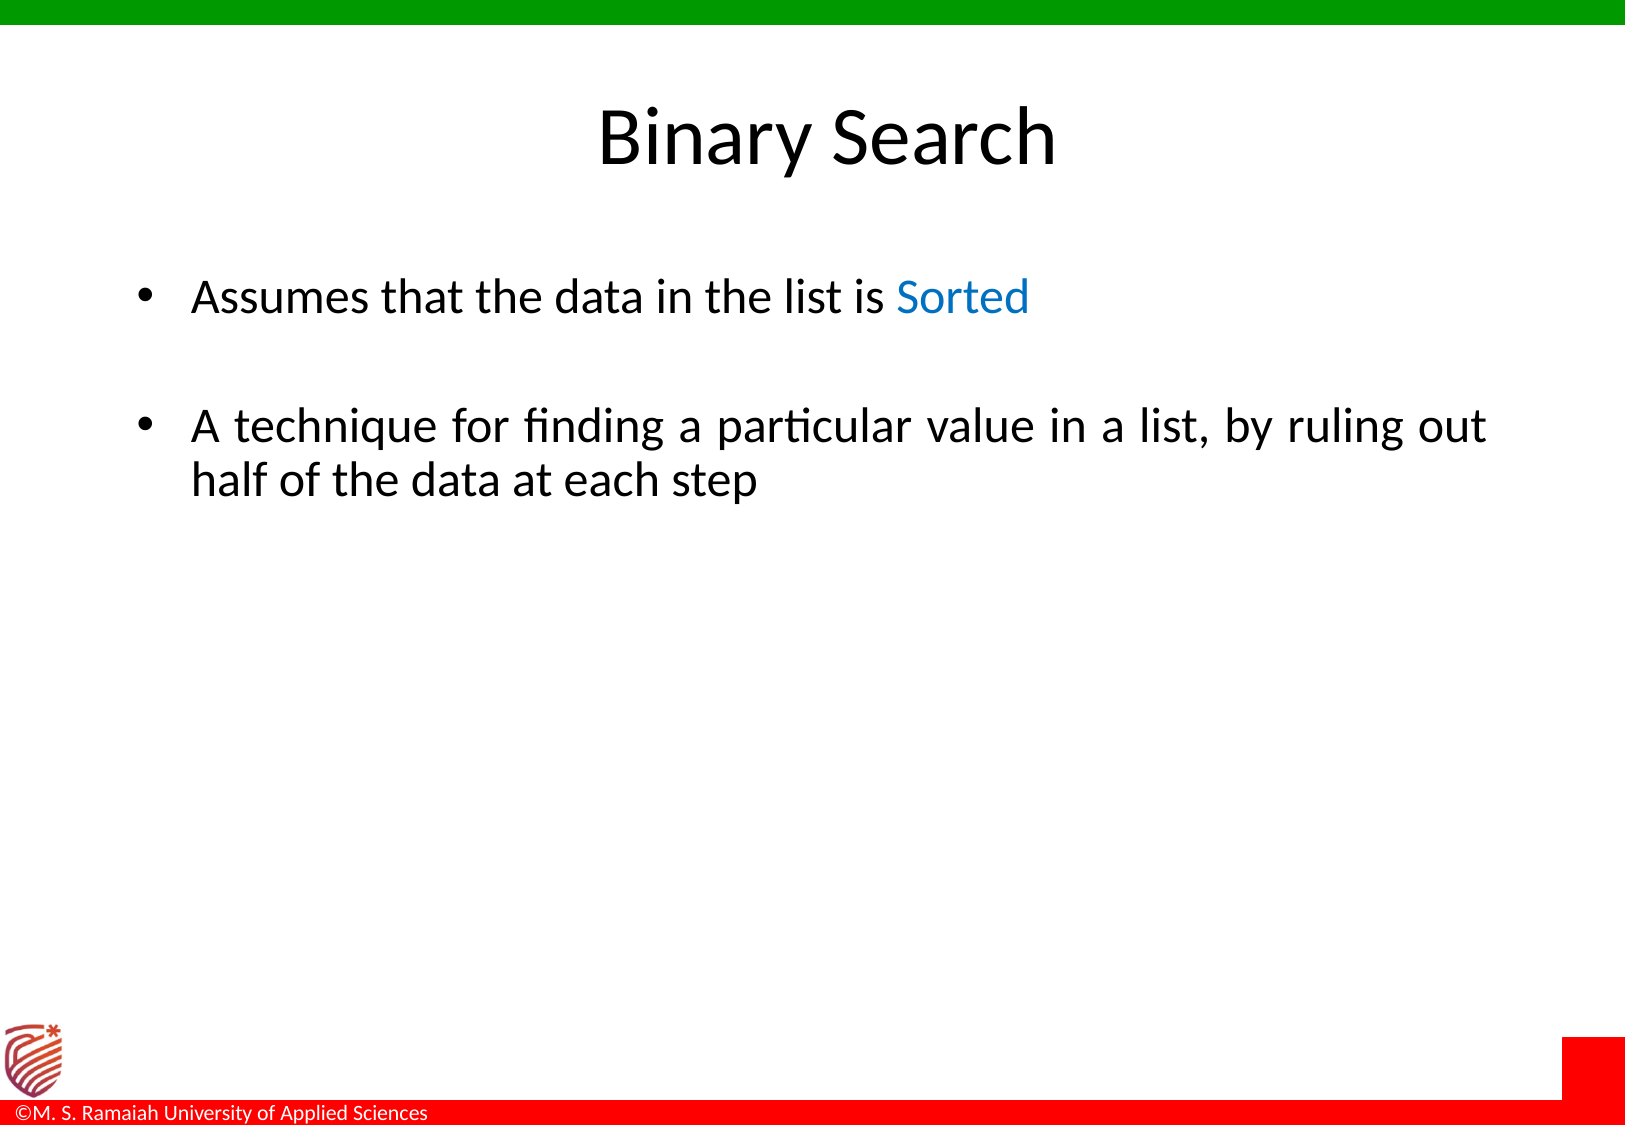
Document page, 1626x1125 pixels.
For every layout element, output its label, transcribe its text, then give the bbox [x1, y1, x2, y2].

text_box Binary Search [137, 37, 1519, 225]
picture [0, 1013, 69, 1100]
text_box Assumes that the data in the list is Sorted A technique for finding a particular value in a list, by ruling out half of the data at each step [121, 262, 1504, 1000]
